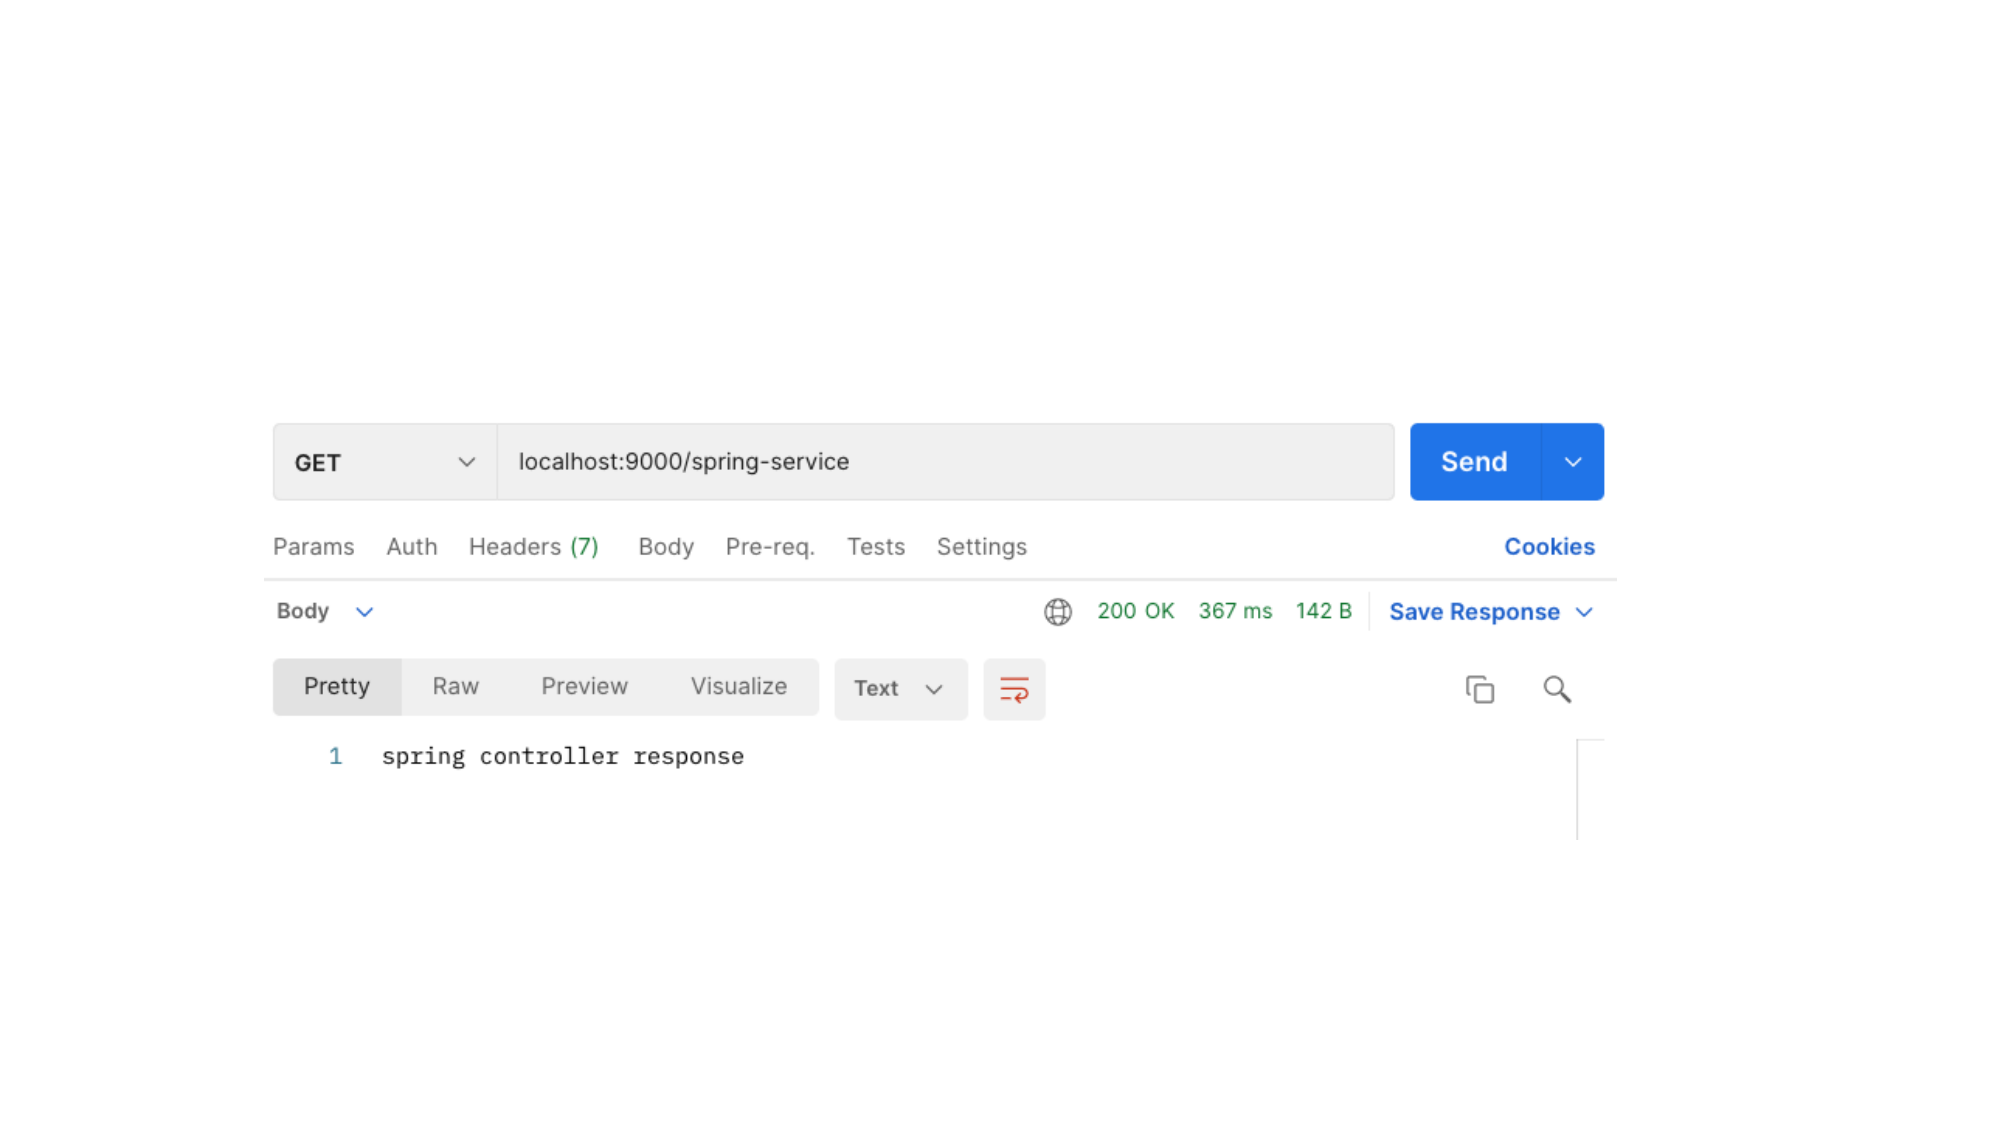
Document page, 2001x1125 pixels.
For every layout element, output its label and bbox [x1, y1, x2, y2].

picture [264, 411, 1617, 840]
